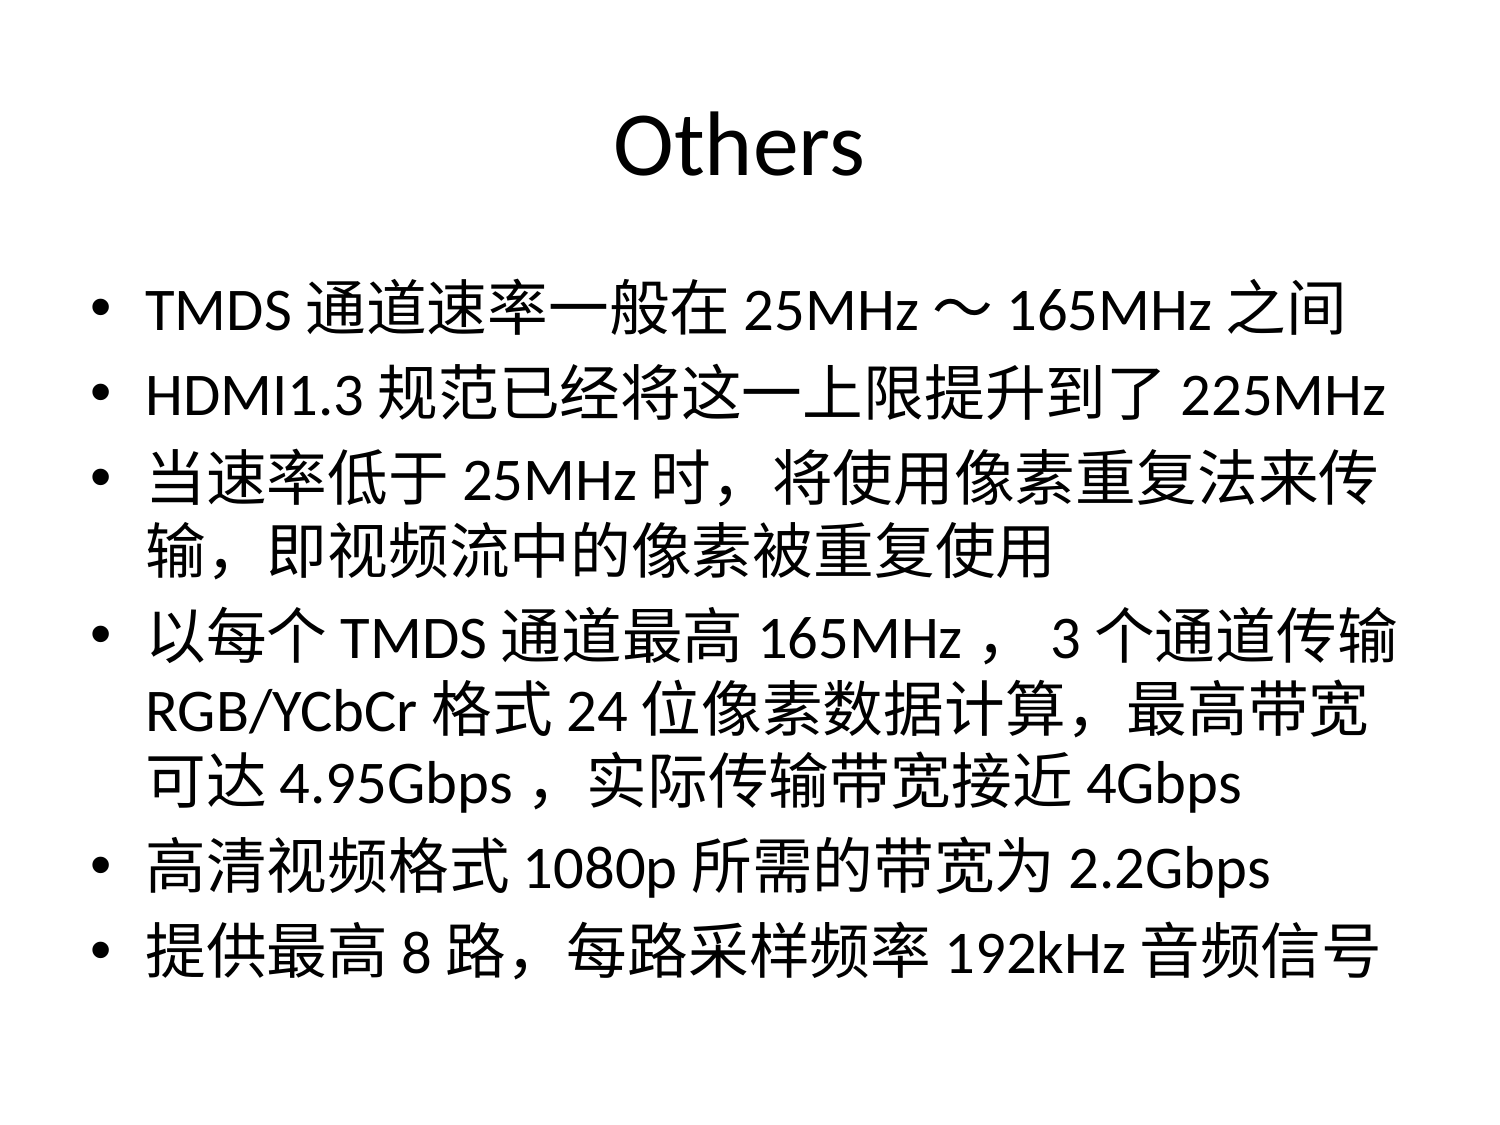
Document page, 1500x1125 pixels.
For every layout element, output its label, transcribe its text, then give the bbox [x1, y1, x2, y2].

title Others [75, 45, 1425, 233]
list TMDS通道速率一般在25MHz～165MHz之间 HDMI1.3规范已经将这一上限提升到了225MHz 当速率低于25MHz时，将使用像素重复法来传输，即视频流中的像素被重复使用 以每个TMDS通道最高165MHz，3个通道传输RGB/YCbCr格式24位像素数据计算，最高带宽可达4.95Gbps，实际传输带宽接近4Gbps 高清视频格式1080p所需的带宽为2.2Gbps 提供最高8路，每路采样频率192kHz音频信号 [75, 262, 1425, 1005]
